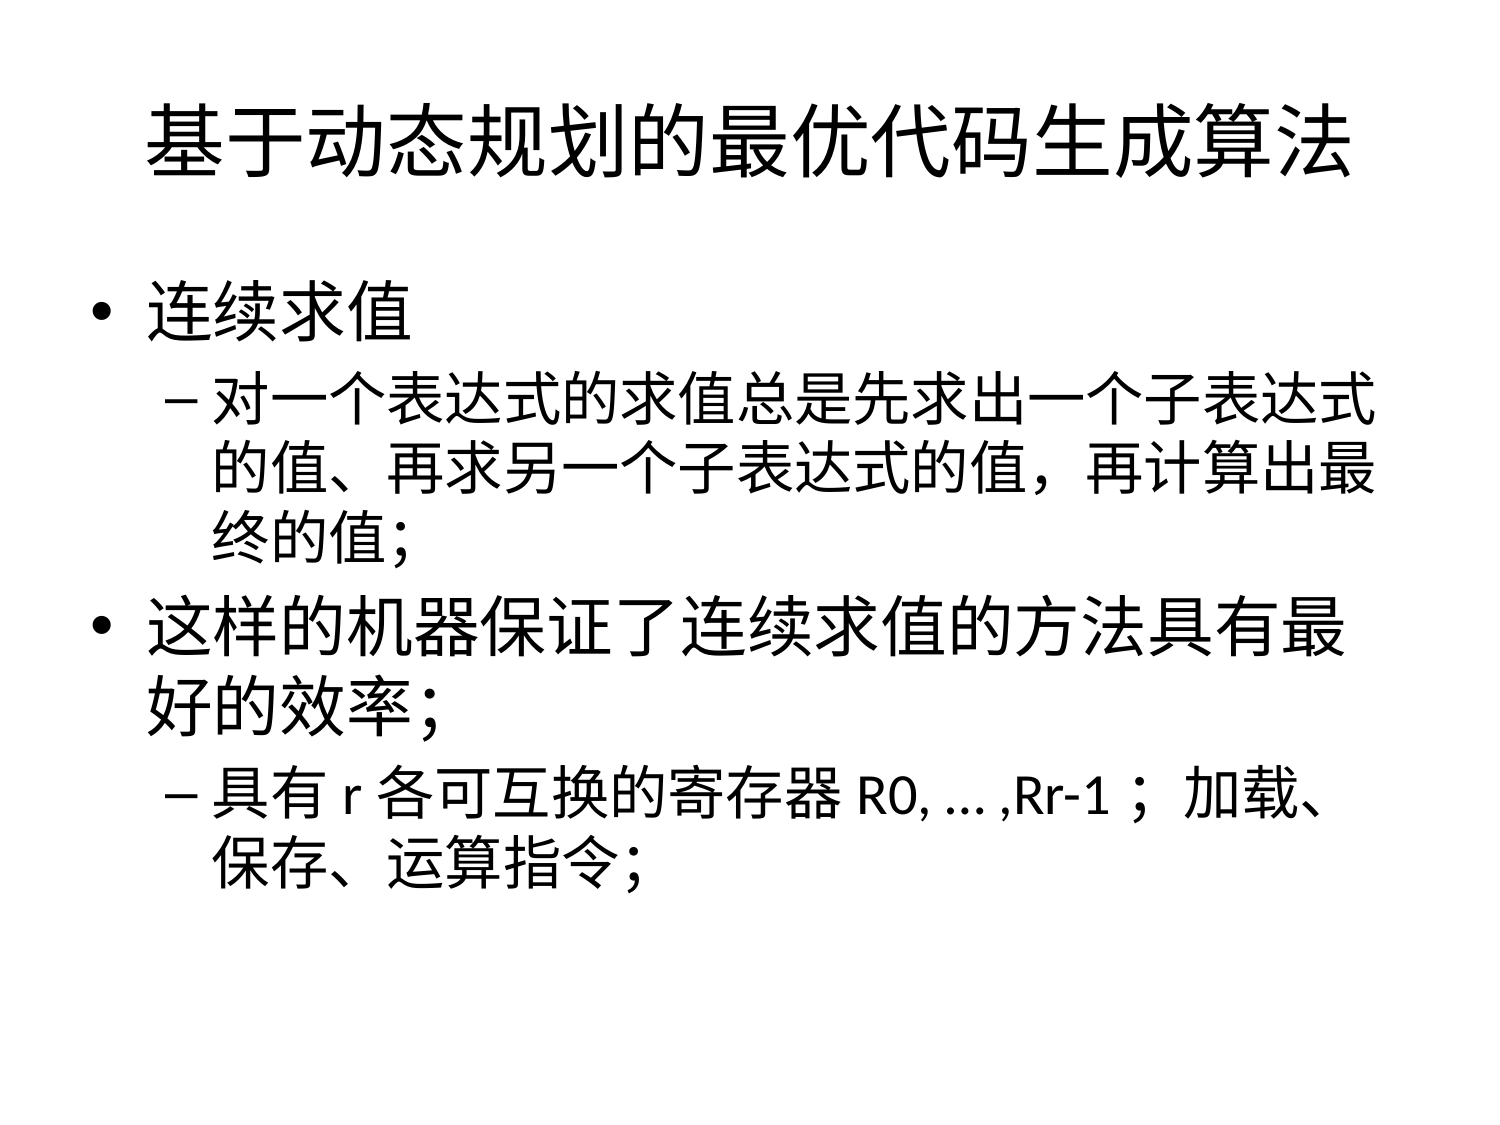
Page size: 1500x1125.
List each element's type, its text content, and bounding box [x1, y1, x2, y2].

title 基于动态规划的最优代码生成算法 [75, 45, 1425, 233]
list 连续求值 对一个表达式的求值总是先求出一个子表达式的值、再求另一个子表达式的值，再计算出最终的值； 这样的机器保证了连续求值的方法具有最好的效率； 具有r各可互换的寄存器R0, … ,Rr-1；加载、保存、运算指令； [75, 262, 1425, 1005]
